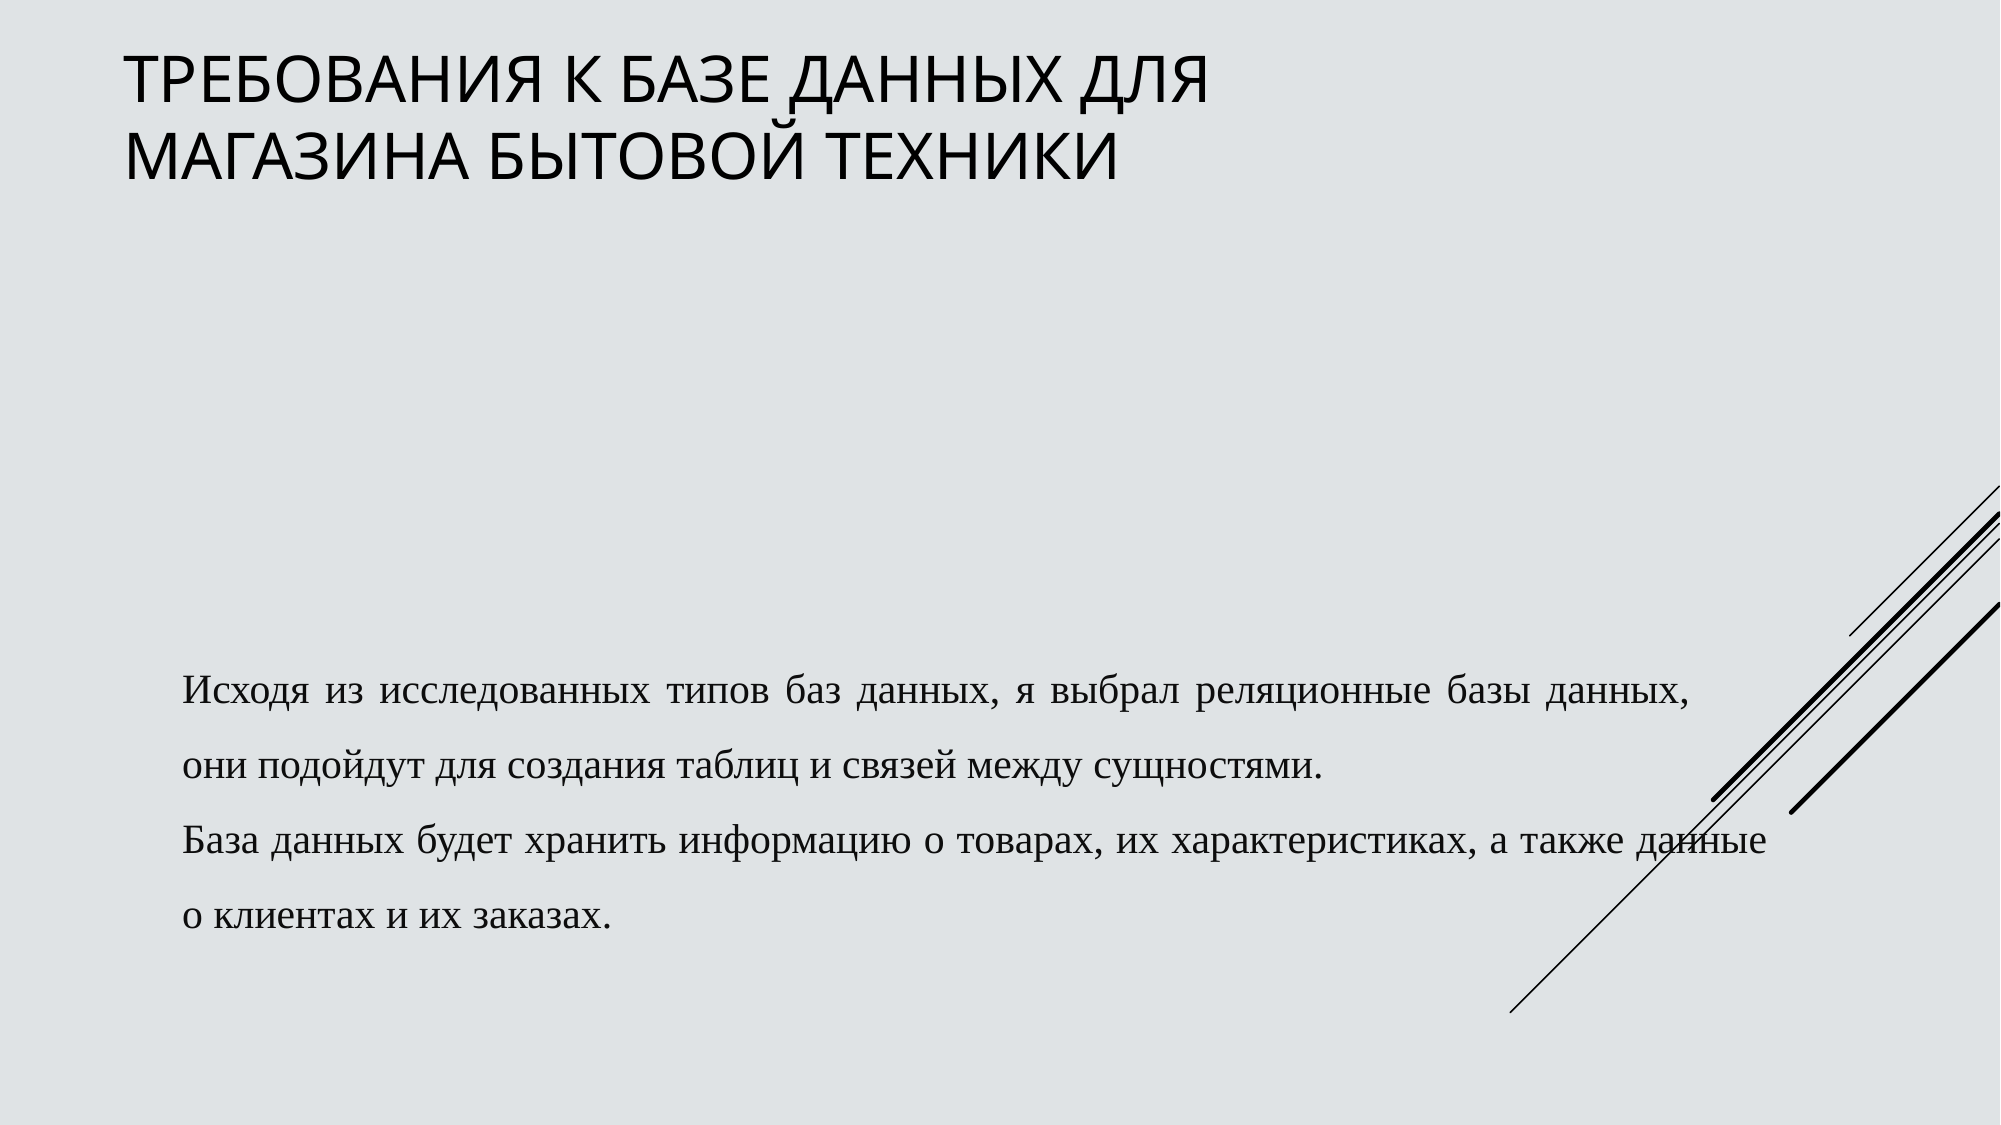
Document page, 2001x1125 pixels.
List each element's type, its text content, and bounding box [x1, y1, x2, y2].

title Требования к базе данных для магазина бытовой техники [108, 30, 1509, 278]
text_box Исходя из исследованных типов баз данных, я выбрал реляционные базы данных, они подойдут для создания таблиц и связей между сущностями. База данных будет хранить информацию о товарах, их характеристиках, а также данные о клиентах и их заказах. [167, 629, 1795, 995]
